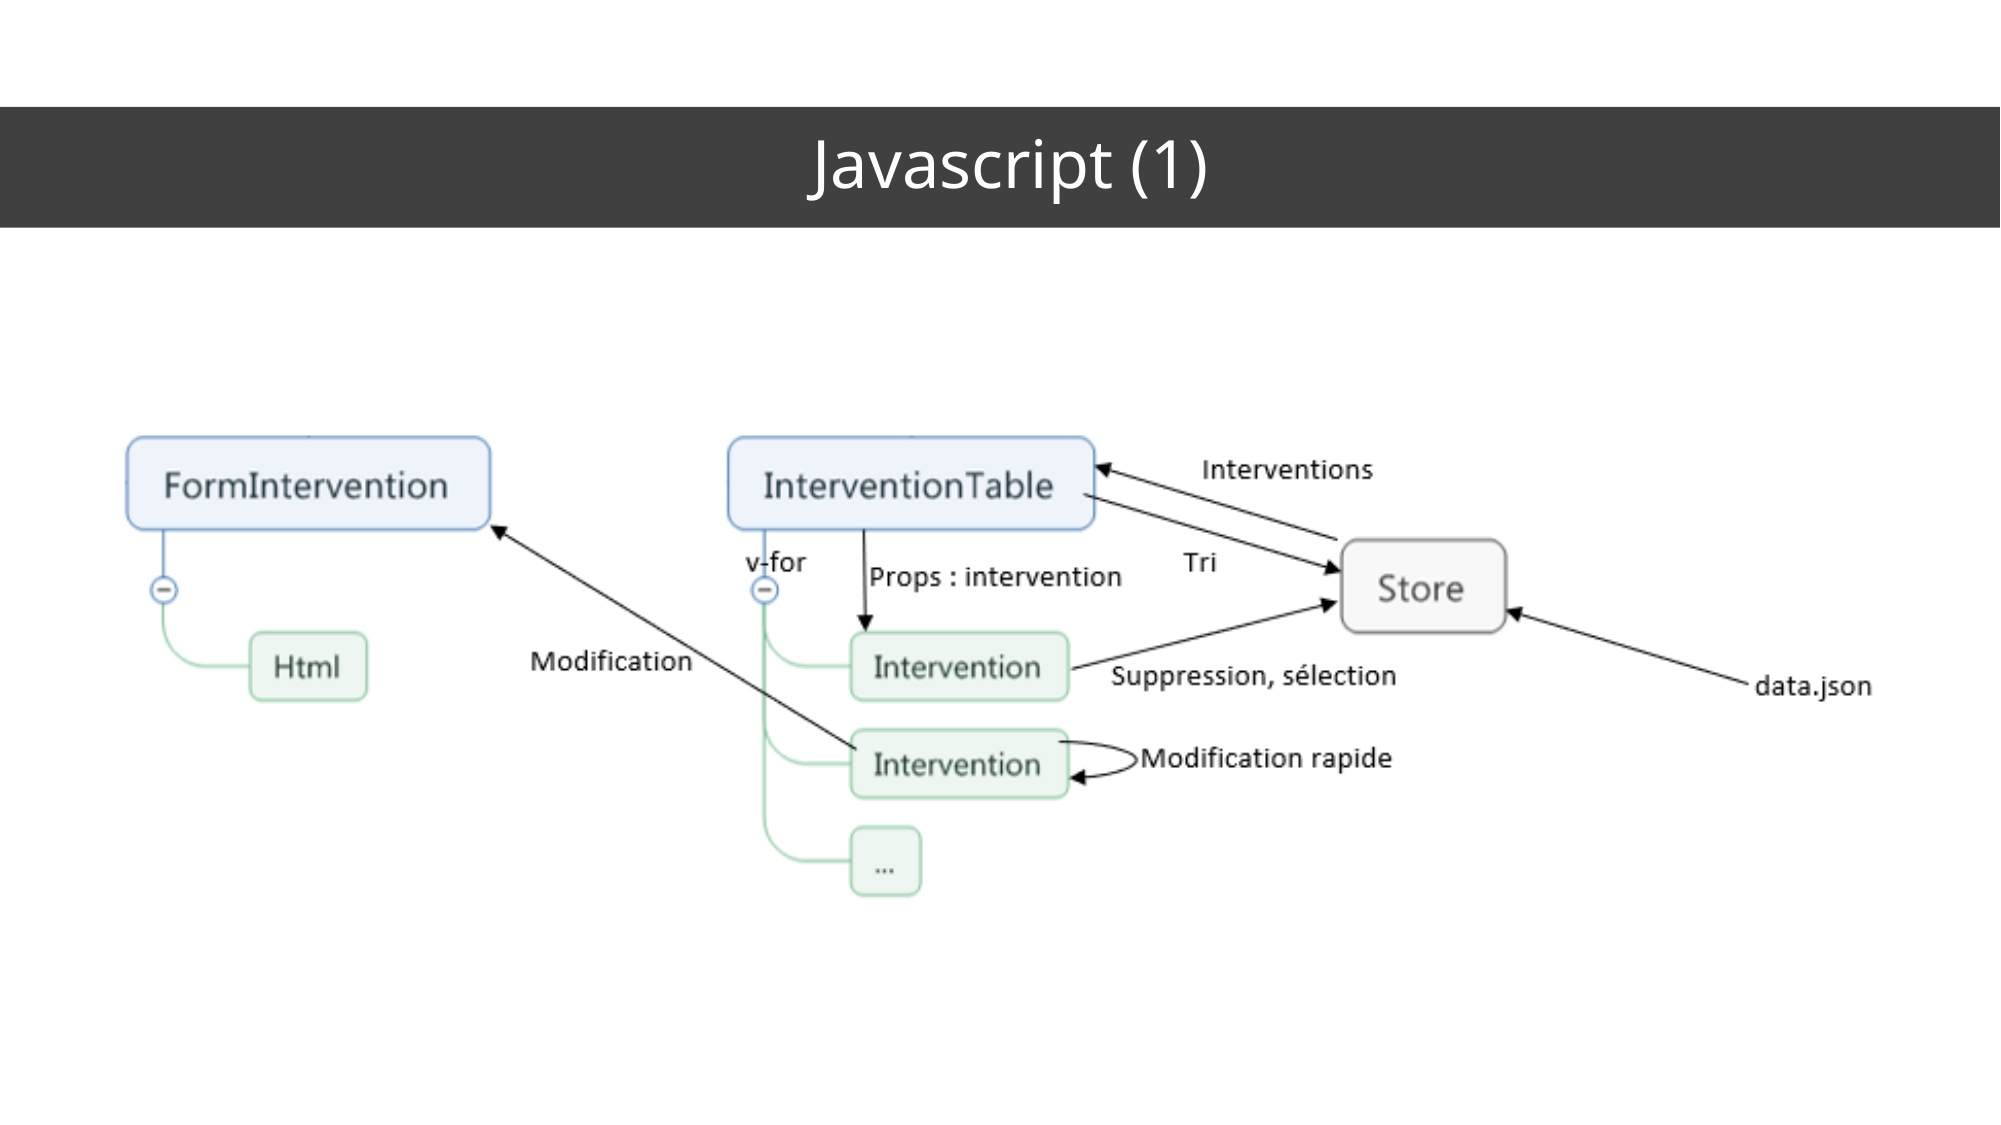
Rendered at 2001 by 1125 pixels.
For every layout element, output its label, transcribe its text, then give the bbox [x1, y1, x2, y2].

picture [105, 366, 1895, 904]
title Javascript (1) [91, 105, 1931, 228]
text_box [1931, 106, 2000, 228]
text_box [0, 106, 91, 228]
